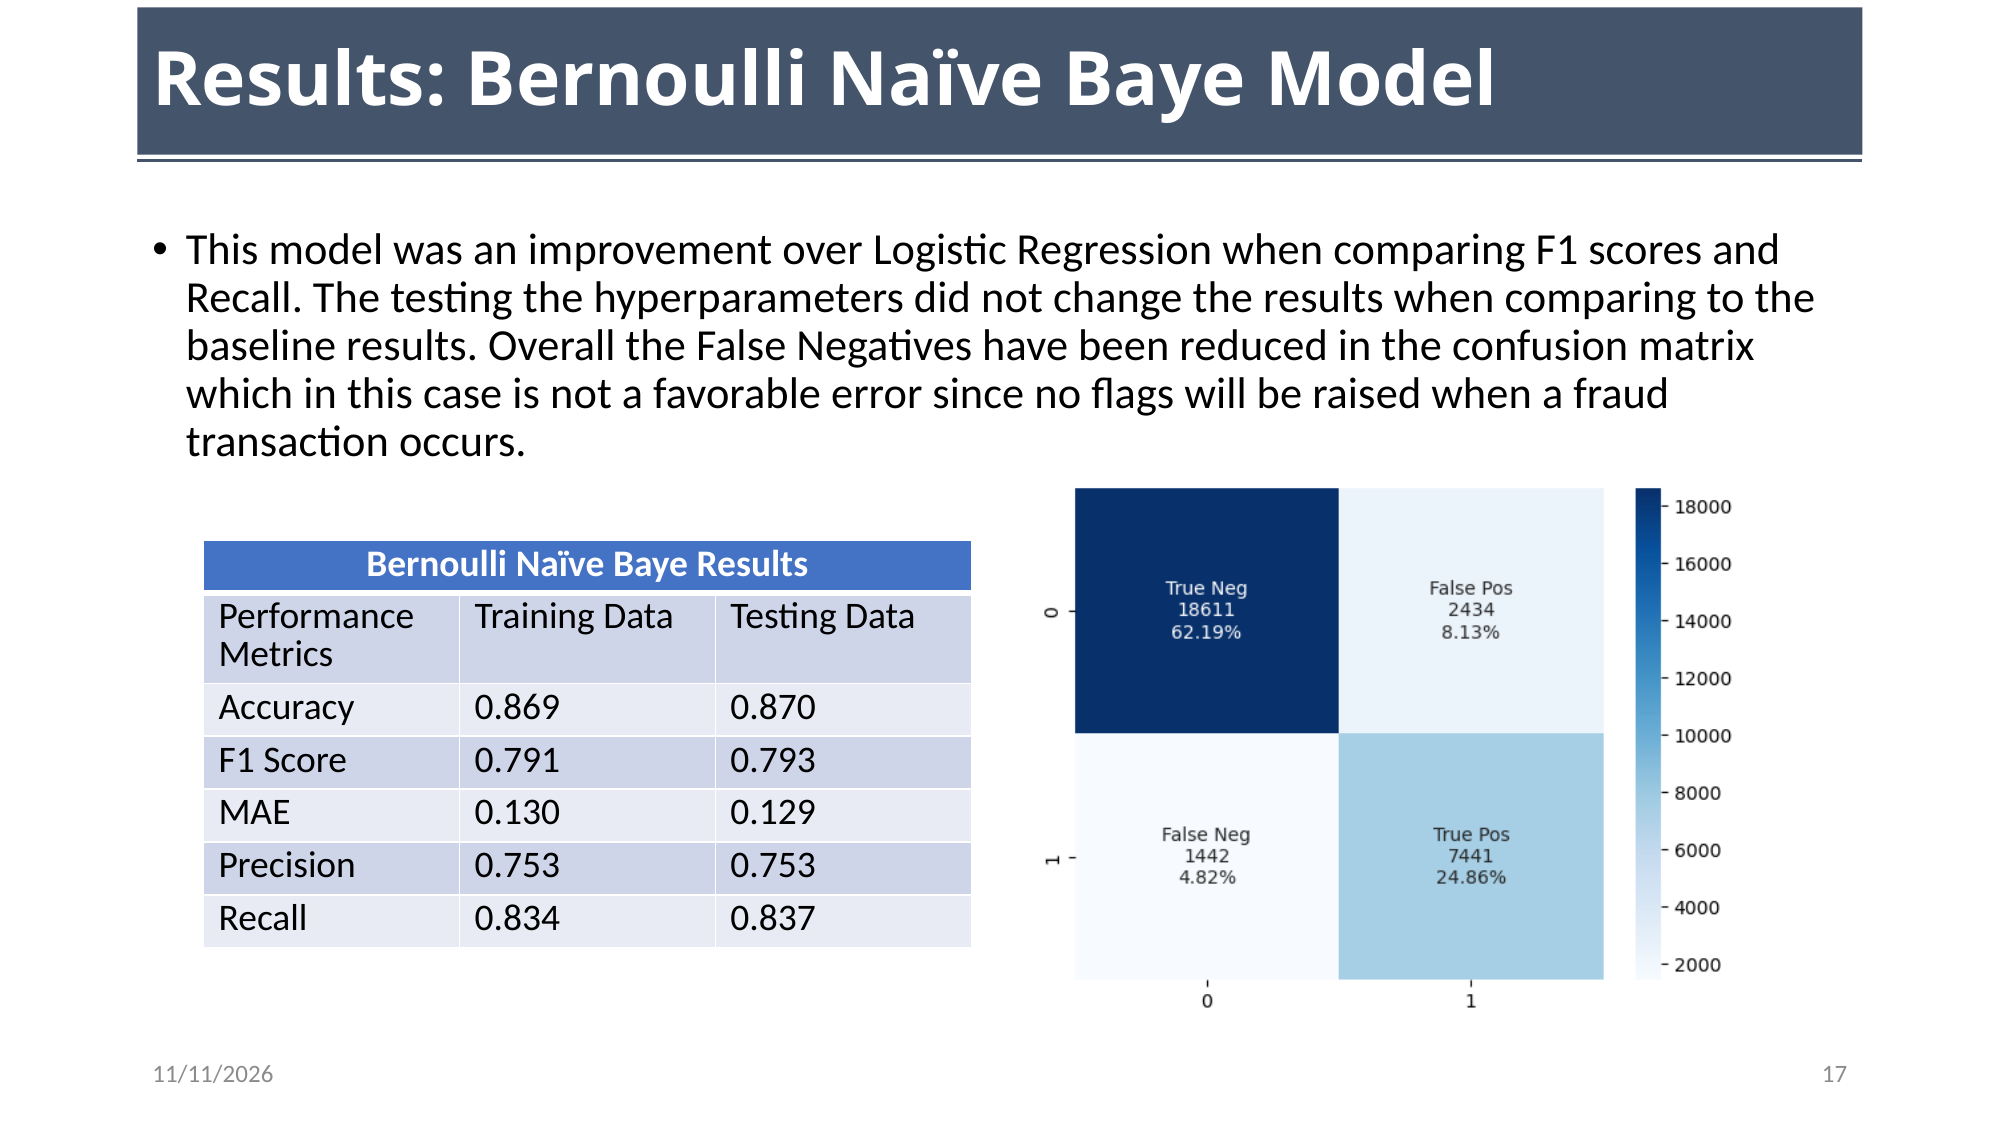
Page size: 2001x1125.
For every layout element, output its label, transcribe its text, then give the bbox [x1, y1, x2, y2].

table_cell 0.870 [716, 684, 971, 735]
table_cell Testing Data [716, 596, 971, 683]
table_cell Precision [204, 843, 459, 894]
title Results: Bernoulli Naïve Baye Model [137, 7, 1863, 155]
picture [1030, 475, 1745, 1026]
list This model was an improvement over Logistic Regression when comparing F1 scores and Recall. The testing the hyperparameters did not change the results when comparing to the baseline results. Overall the False Negatives have been reduced in the confusion matrix which in this case is not a favorable error since no flags will be raised when a fraud transaction occurs. [137, 219, 1863, 476]
table_cell 0.837 [716, 896, 971, 947]
table_cell 0.793 [716, 737, 971, 788]
table_cell Training Data [460, 596, 715, 683]
table_cell MAE [204, 790, 459, 841]
table_cell Accuracy [204, 684, 459, 735]
table_cell Recall [204, 896, 459, 947]
table_cell 0.130 [460, 790, 715, 841]
table_cell Performance Metrics [204, 596, 459, 683]
table_header Bernoulli Naïve Baye Results [204, 541, 971, 590]
table_cell 0.834 [460, 896, 715, 947]
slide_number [137, 1042, 588, 1103]
table_cell 0.129 [716, 790, 971, 841]
table_cell 0.869 [460, 684, 715, 735]
table_cell F1 Score [204, 737, 459, 788]
slide_number 17 [1412, 1042, 1863, 1103]
table_cell 0.753 [716, 843, 971, 894]
table_cell 0.753 [460, 843, 715, 894]
table_cell 0.791 [460, 737, 715, 788]
